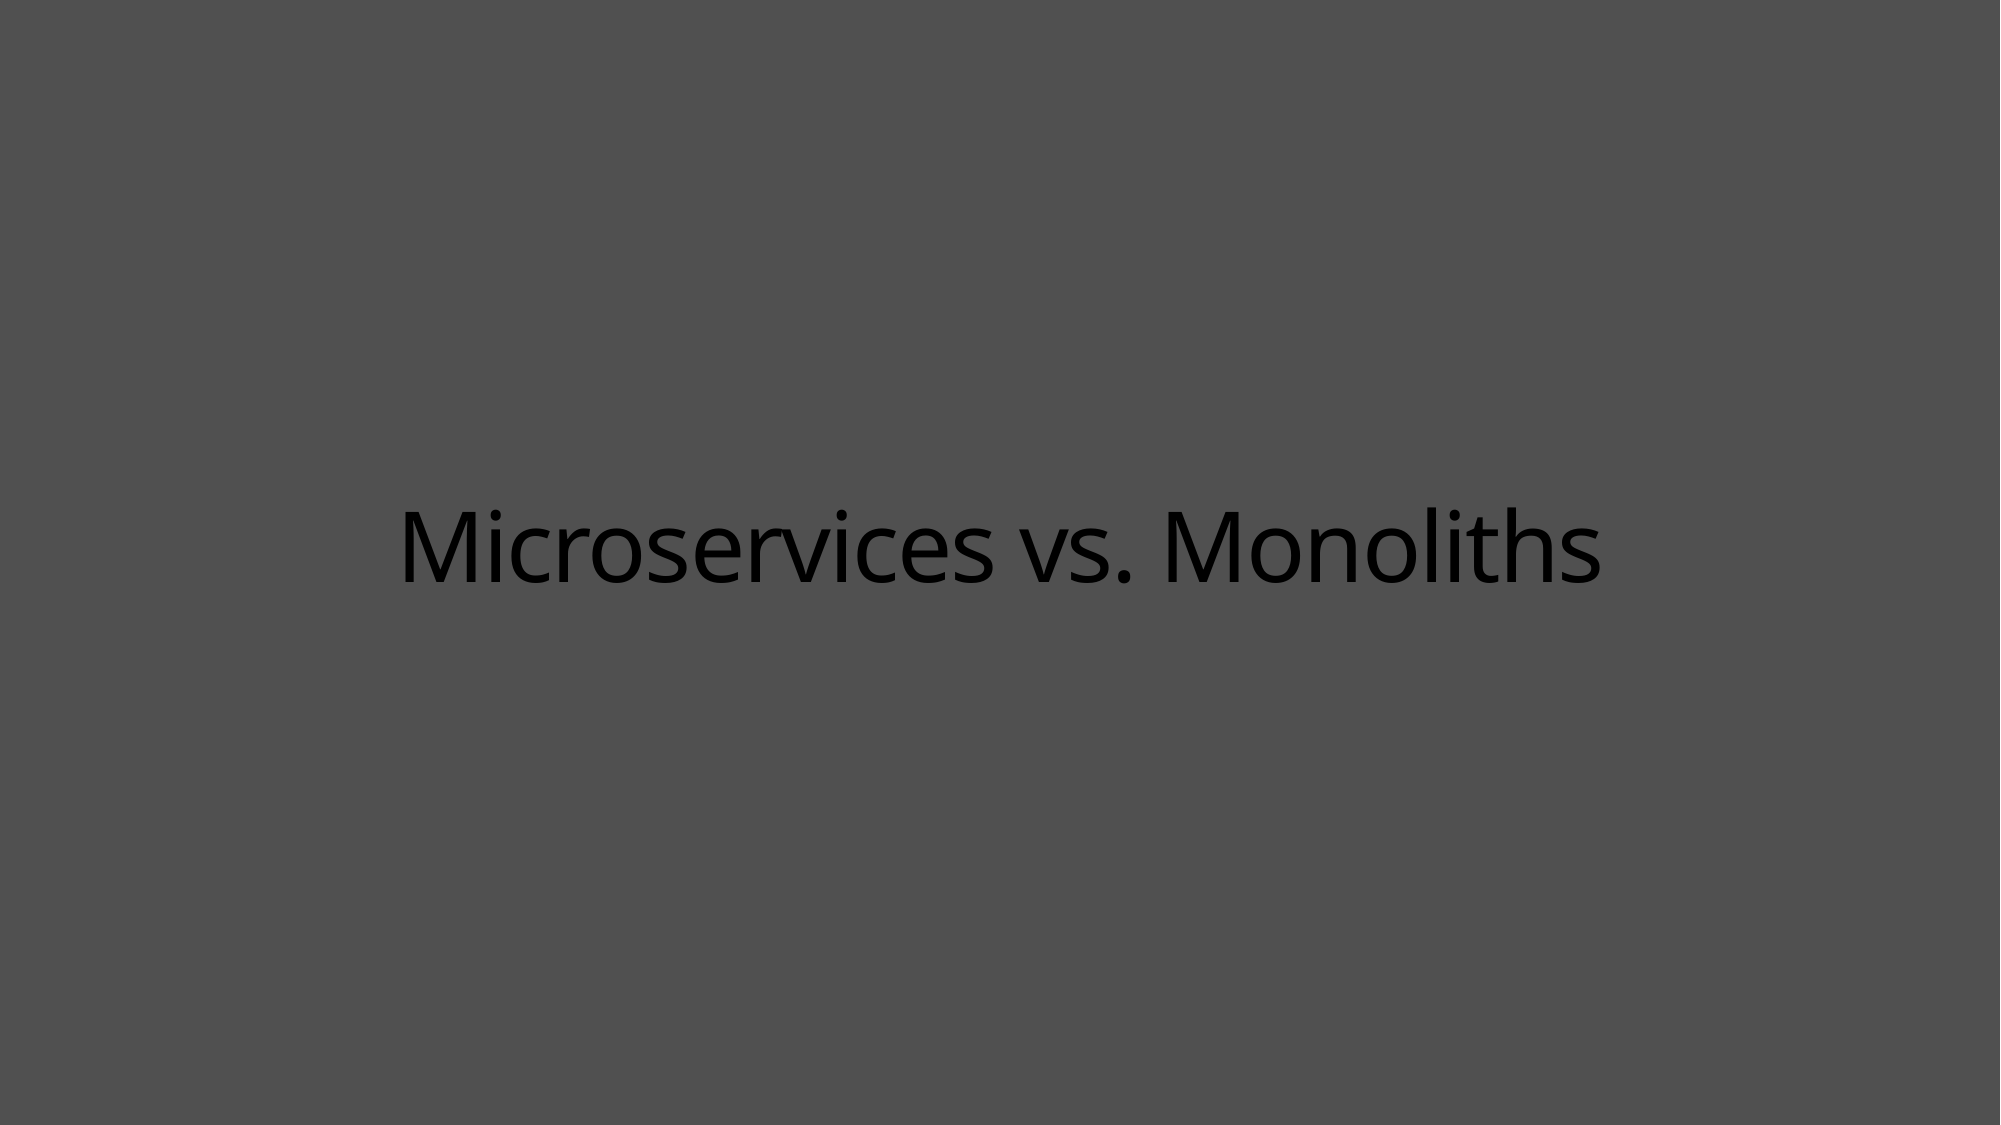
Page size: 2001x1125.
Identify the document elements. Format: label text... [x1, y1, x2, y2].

title Microservices vs. Monoliths [177, 476, 1824, 625]
